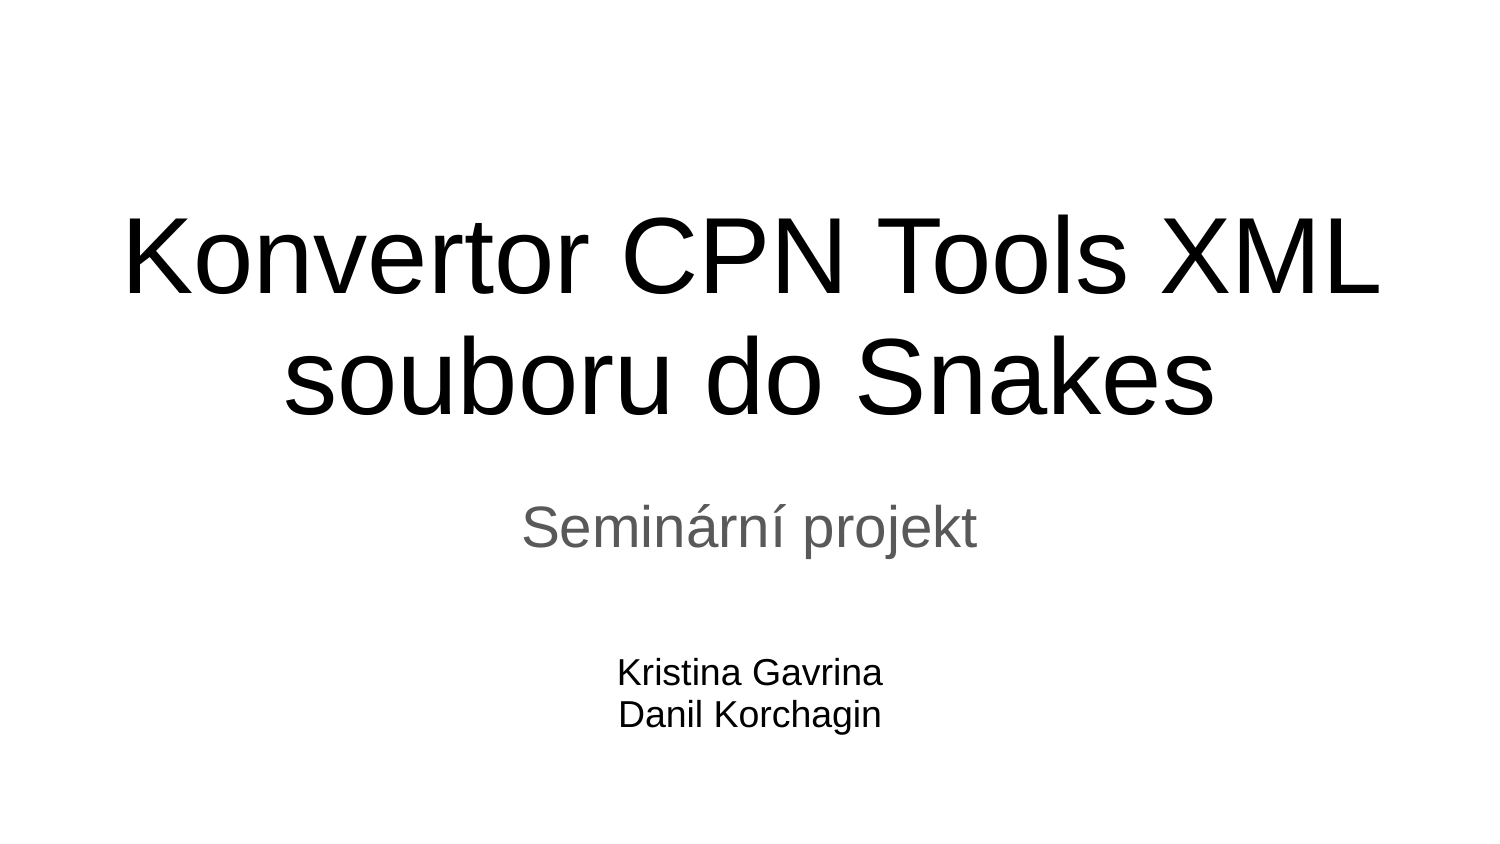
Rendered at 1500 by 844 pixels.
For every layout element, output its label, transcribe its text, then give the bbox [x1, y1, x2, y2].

subtitle Kristina Gavrina Danil Korchagin [51, 636, 1449, 757]
title Konvertor CPN Tools XML souboru do Snakes [51, 115, 1449, 453]
subtitle Seminární projekt [51, 479, 1449, 610]
